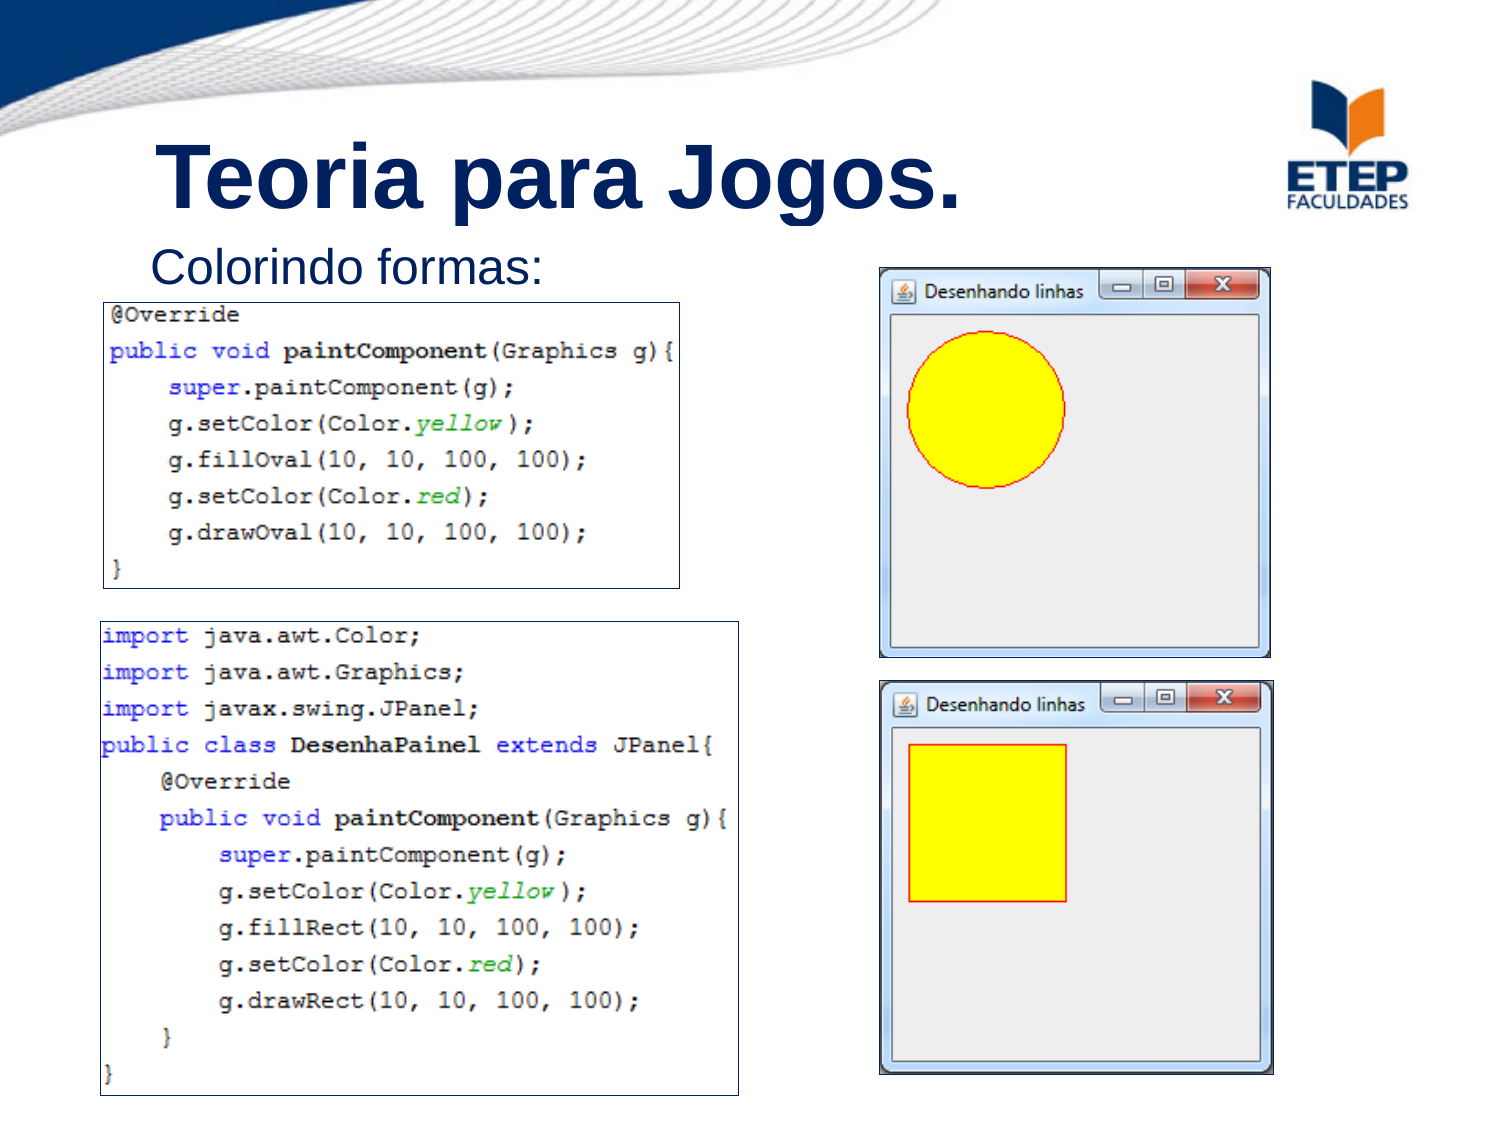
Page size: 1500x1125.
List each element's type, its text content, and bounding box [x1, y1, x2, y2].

text_box Colorindo formas: [135, 226, 1353, 302]
picture [0, 0, 1500, 1125]
text_box Teoria para Jogos. [140, 109, 1282, 226]
